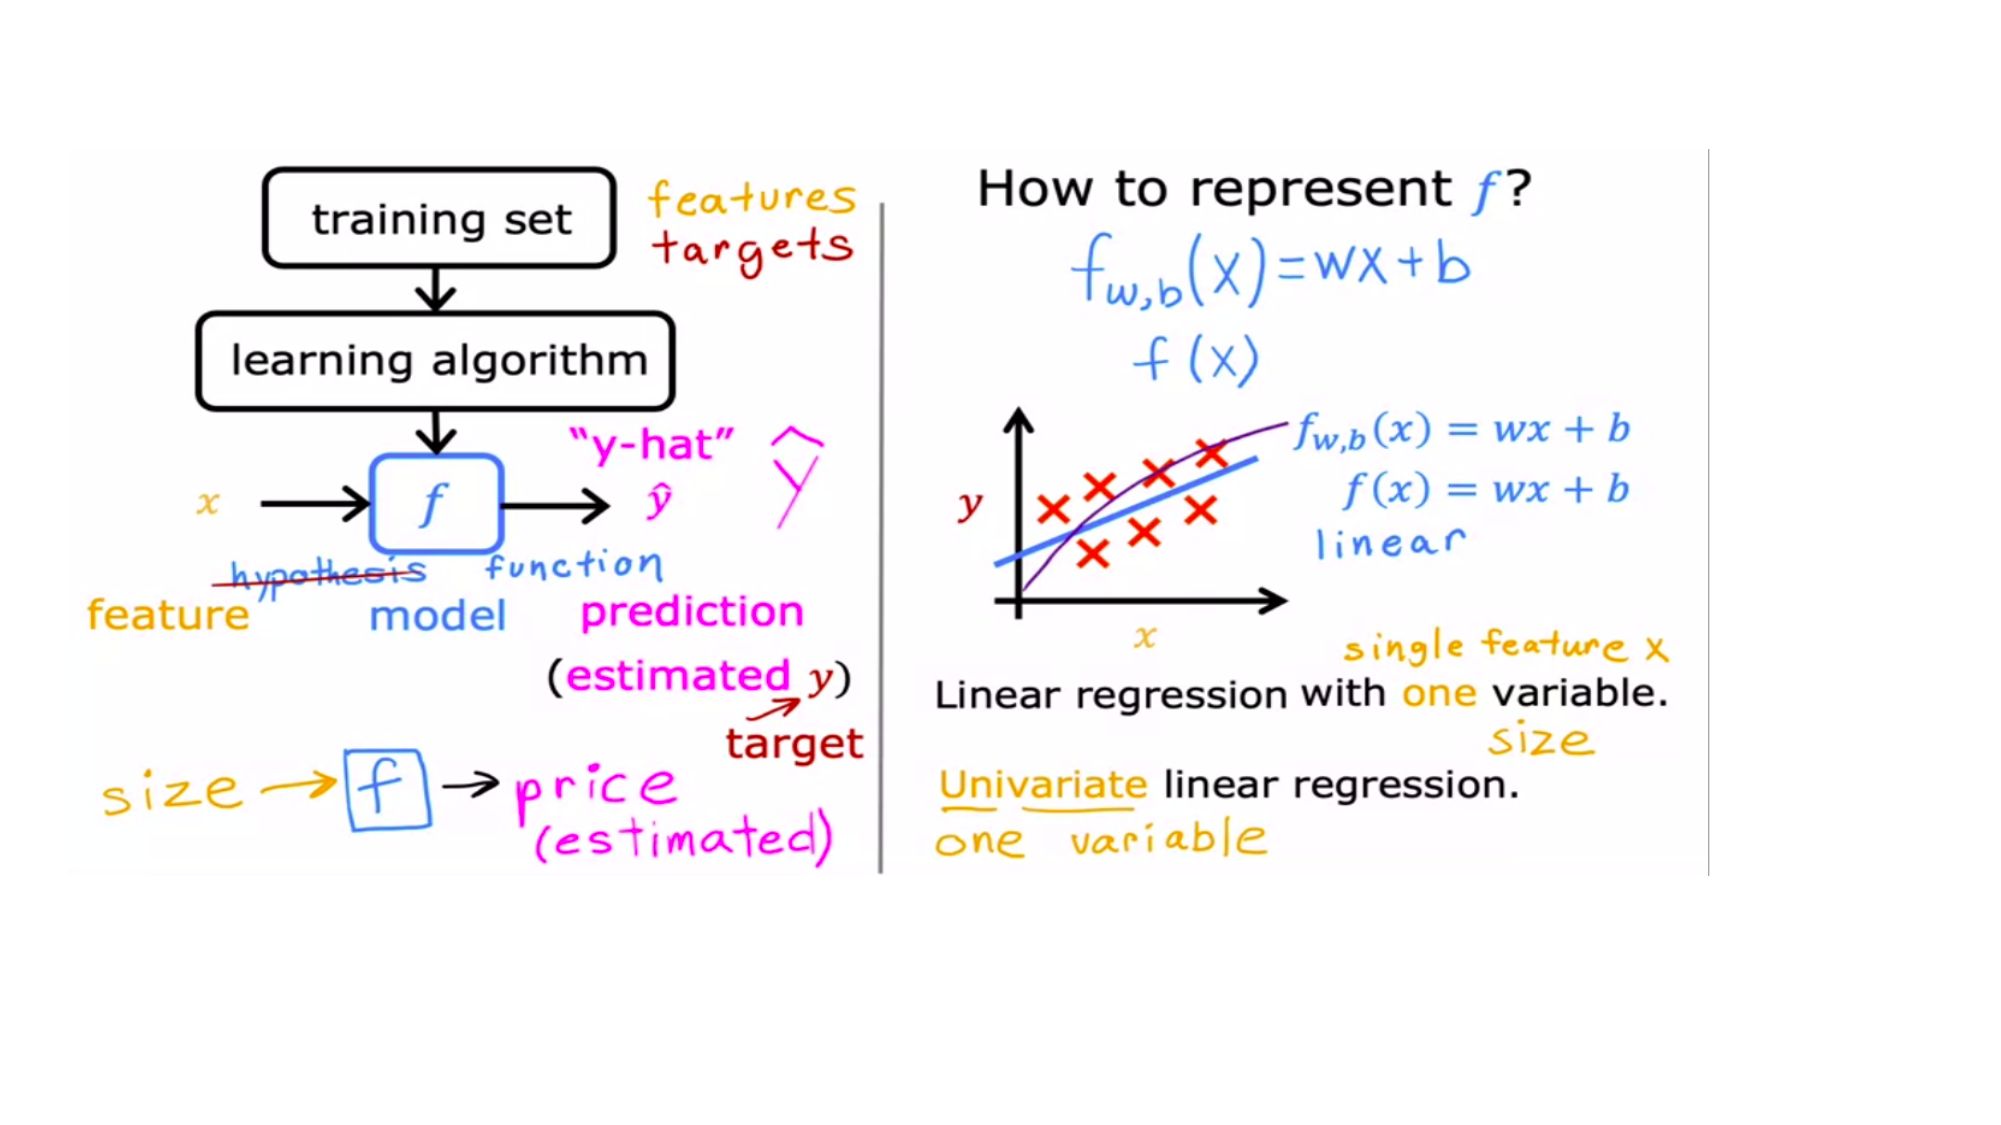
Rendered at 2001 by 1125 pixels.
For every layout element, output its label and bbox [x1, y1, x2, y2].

picture [67, 149, 1710, 876]
